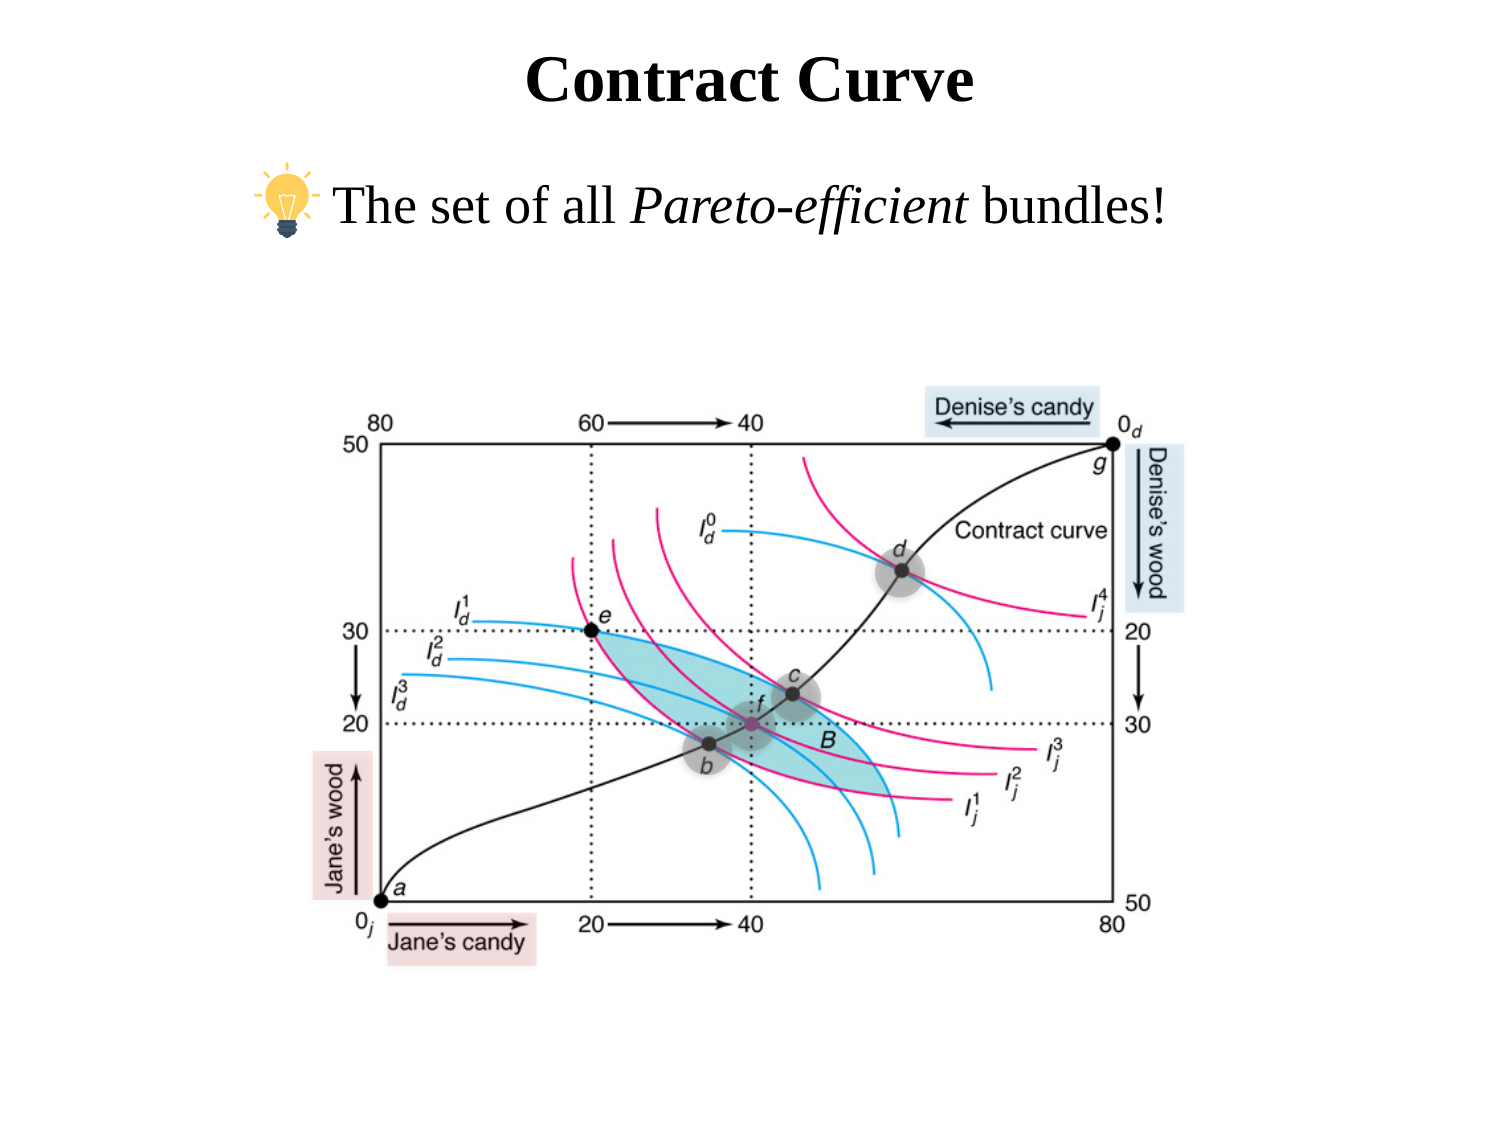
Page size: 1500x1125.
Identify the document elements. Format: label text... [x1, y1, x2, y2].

text_box The set of all Pareto-efficient bundles! [326, 162, 1185, 243]
title Contract Curve [49, 0, 1451, 151]
picture [249, 162, 326, 238]
picture [314, 387, 1188, 965]
